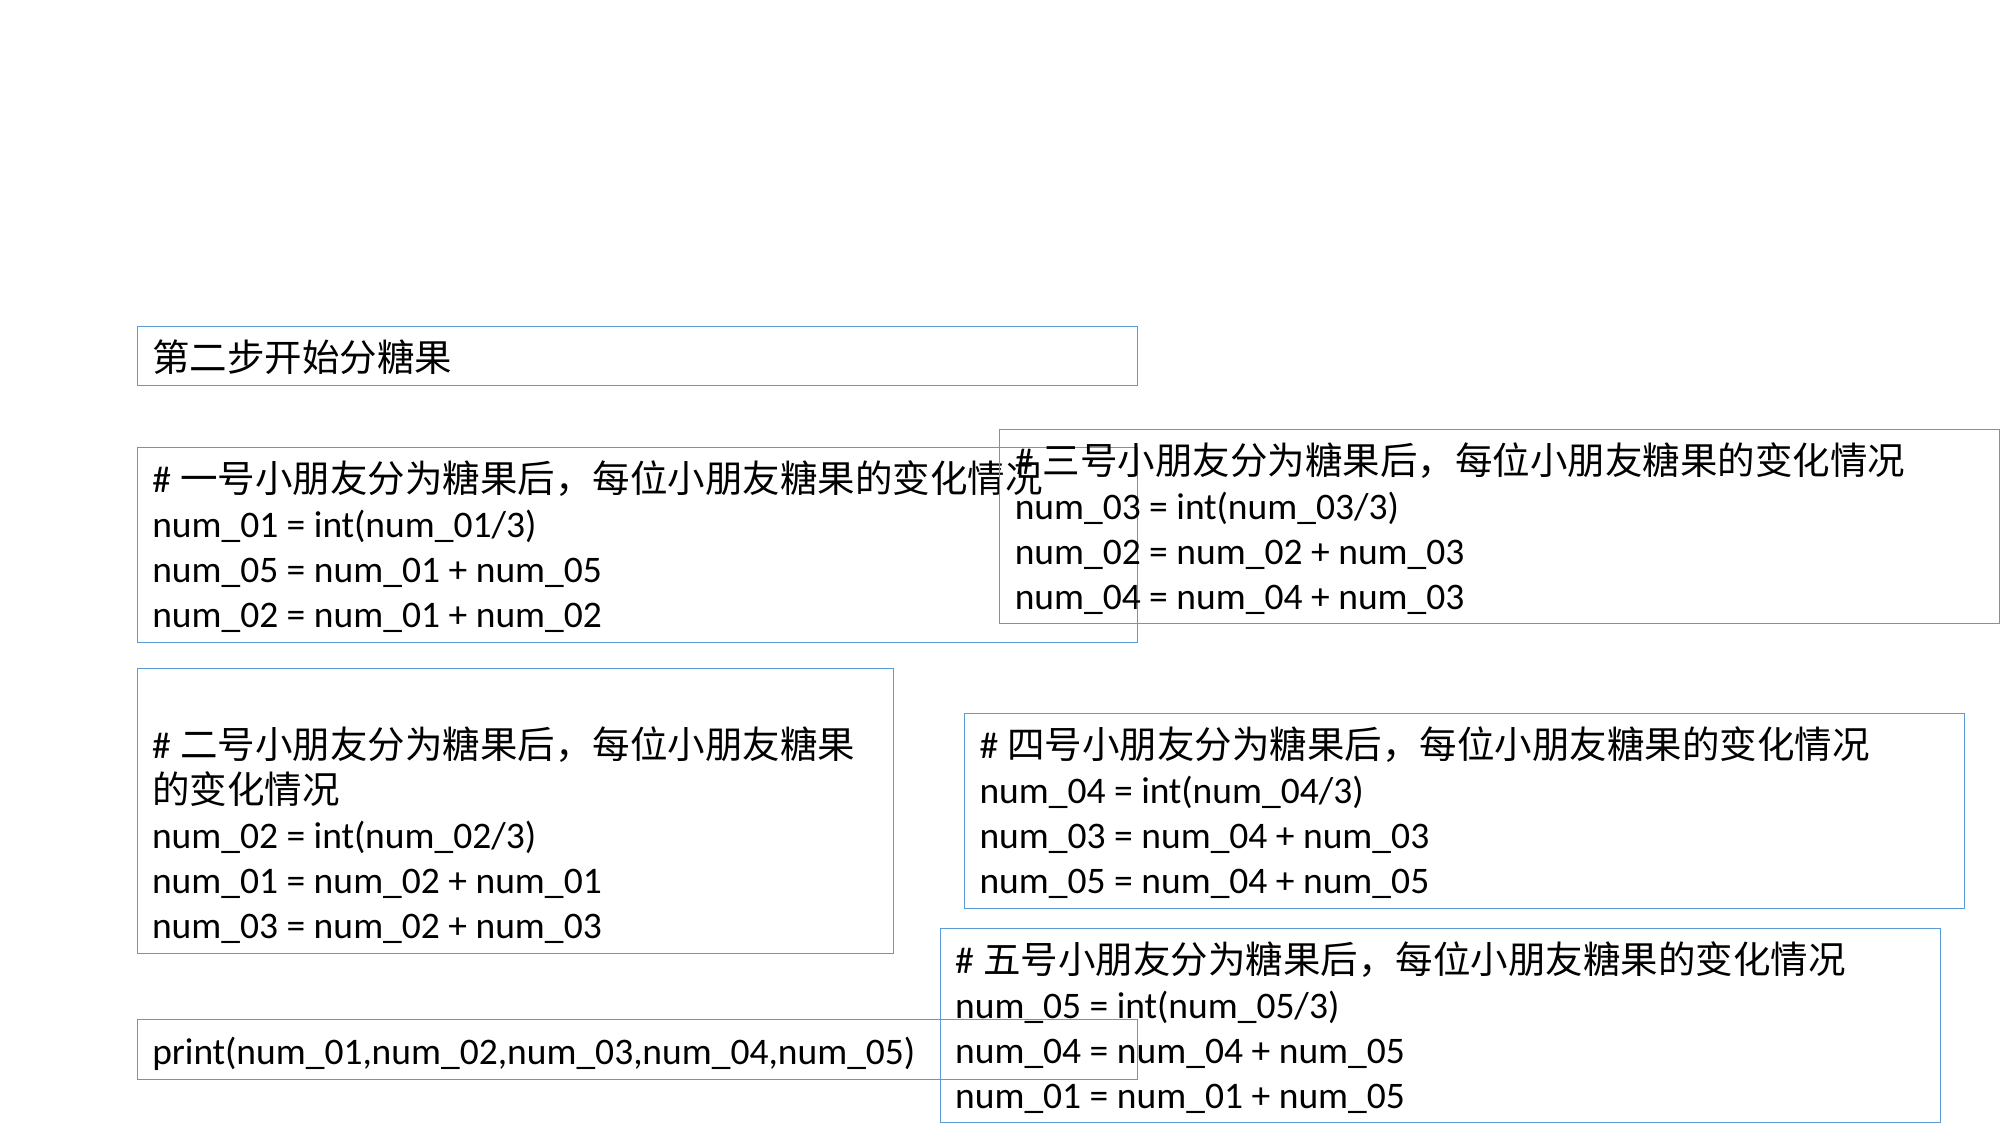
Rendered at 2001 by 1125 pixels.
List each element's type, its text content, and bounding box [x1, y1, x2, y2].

text_box #一号小朋友分为糖果后，每位小朋友糖果的变化情况 num_01 = int(num_01/3) num_05 = num_01 + num_05 num_02 = num_01 + num_02 [137, 447, 1138, 643]
text_box #四号小朋友分为糖果后，每位小朋友糖果的变化情况 num_04 = int(num_04/3) num_03 = num_04 + num_03 num_05 = num_04 + num_05 [964, 713, 1965, 909]
text_box 第二步开始分糖果 [137, 326, 1138, 386]
text_box #三号小朋友分为糖果后，每位小朋友糖果的变化情况 num_03 = int(num_03/3) num_02 = num_02 + num_03 num_04 = num_04 + num_03 [999, 429, 2000, 624]
text_box #二号小朋友分为糖果后，每位小朋友糖果的变化情况 num_02 = int(num_02/3) num_01 = num_02 + num_01 num_03 = num_02 + num_03 [137, 668, 894, 954]
text_box #五号小朋友分为糖果后，每位小朋友糖果的变化情况 num_05 = int(num_05/3) num_04 = num_04 + num_05 num_01 = num_01 + num_05 [940, 928, 1941, 1123]
text_box print(num_01,num_02,num_03,num_04,num_05) [137, 1019, 1138, 1080]
